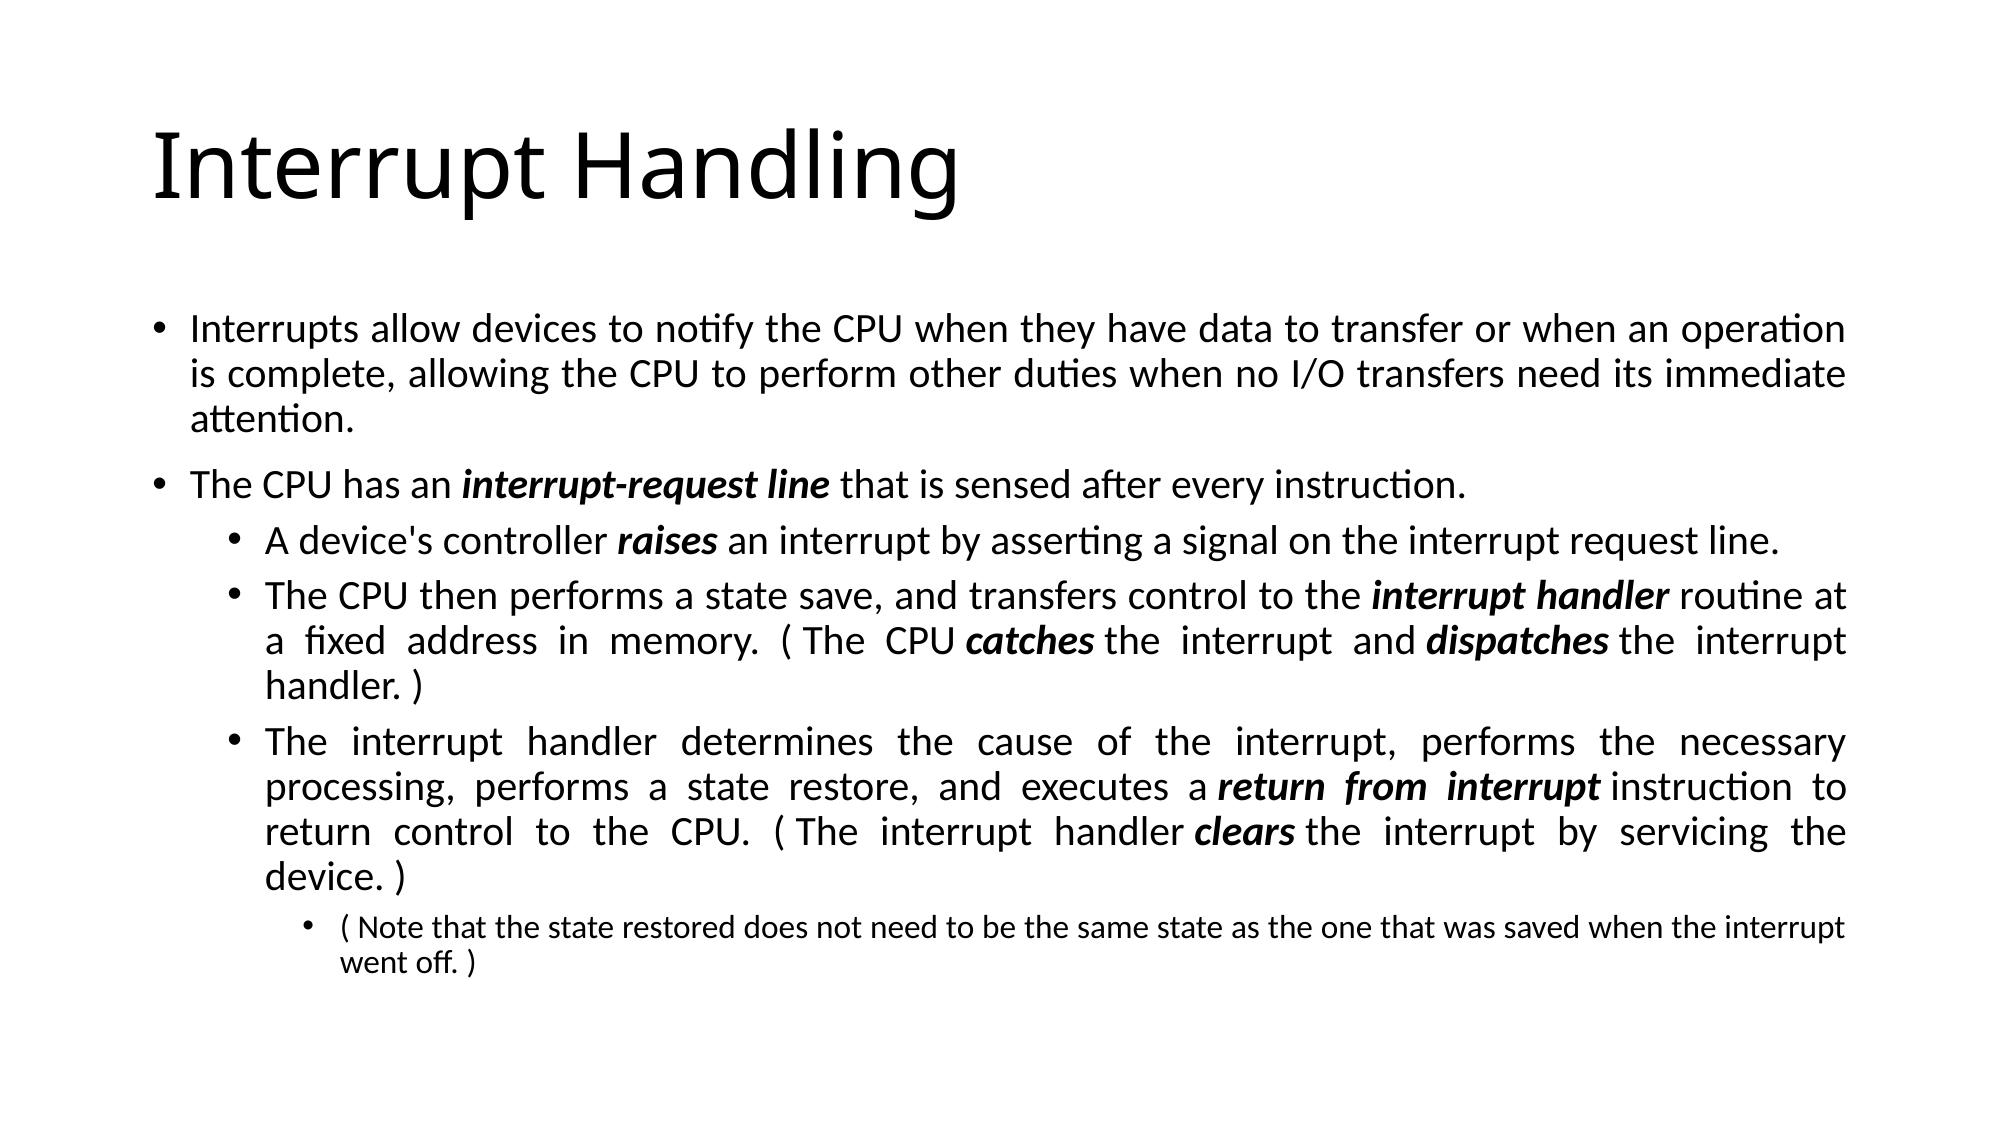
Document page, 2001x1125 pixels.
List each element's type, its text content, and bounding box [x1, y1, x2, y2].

title Interrupt Handling [137, 59, 1863, 278]
list Interrupts allow devices to notify the CPU when they have data to transfer or when an operation is complete, allowing the CPU to perform other duties when no I/O transfers need its immediate attention. The CPU has an interrupt-request line that is sensed after every instruction. A device's controller raises an interrupt by asserting a signal on the interrupt request line. The CPU then performs a state save, and transfers control to the interrupt handler routine at a fixed address in memory. ( The CPU catches the interrupt and dispatches the interrupt handler. ) The interrupt handler determines the cause of the interrupt, performs the necessary processing, performs a state restore, and executes a return from interrupt instruction to return control to the CPU. ( The interrupt handler clears the interrupt by servicing the device. ) ( Note that the state restored does not need to be the same state as the one that was saved when the interrupt went off. ) [137, 299, 1863, 1014]
